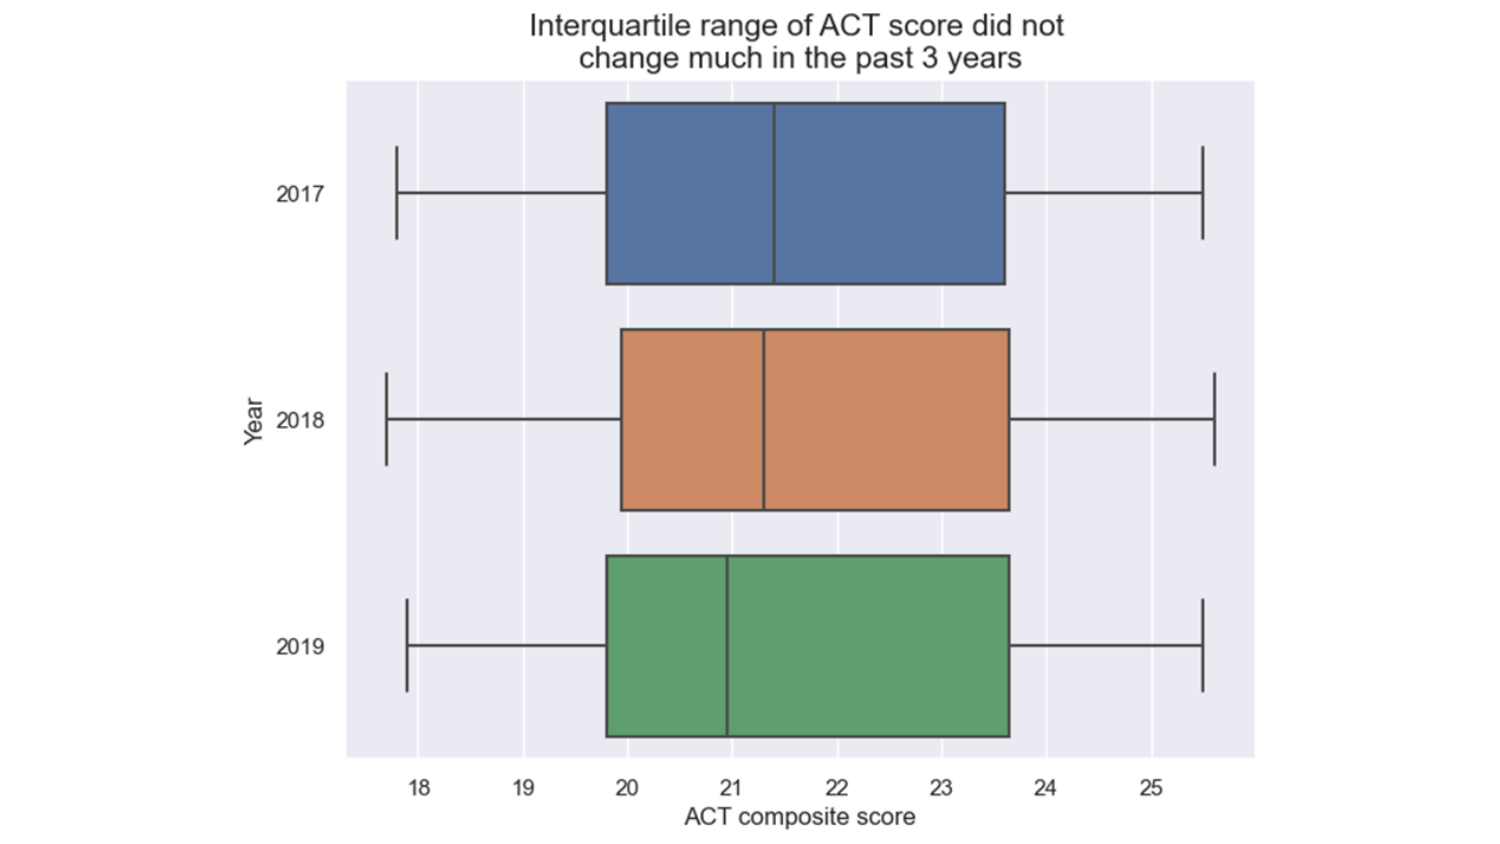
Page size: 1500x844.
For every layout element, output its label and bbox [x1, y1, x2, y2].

picture [230, 0, 1269, 844]
